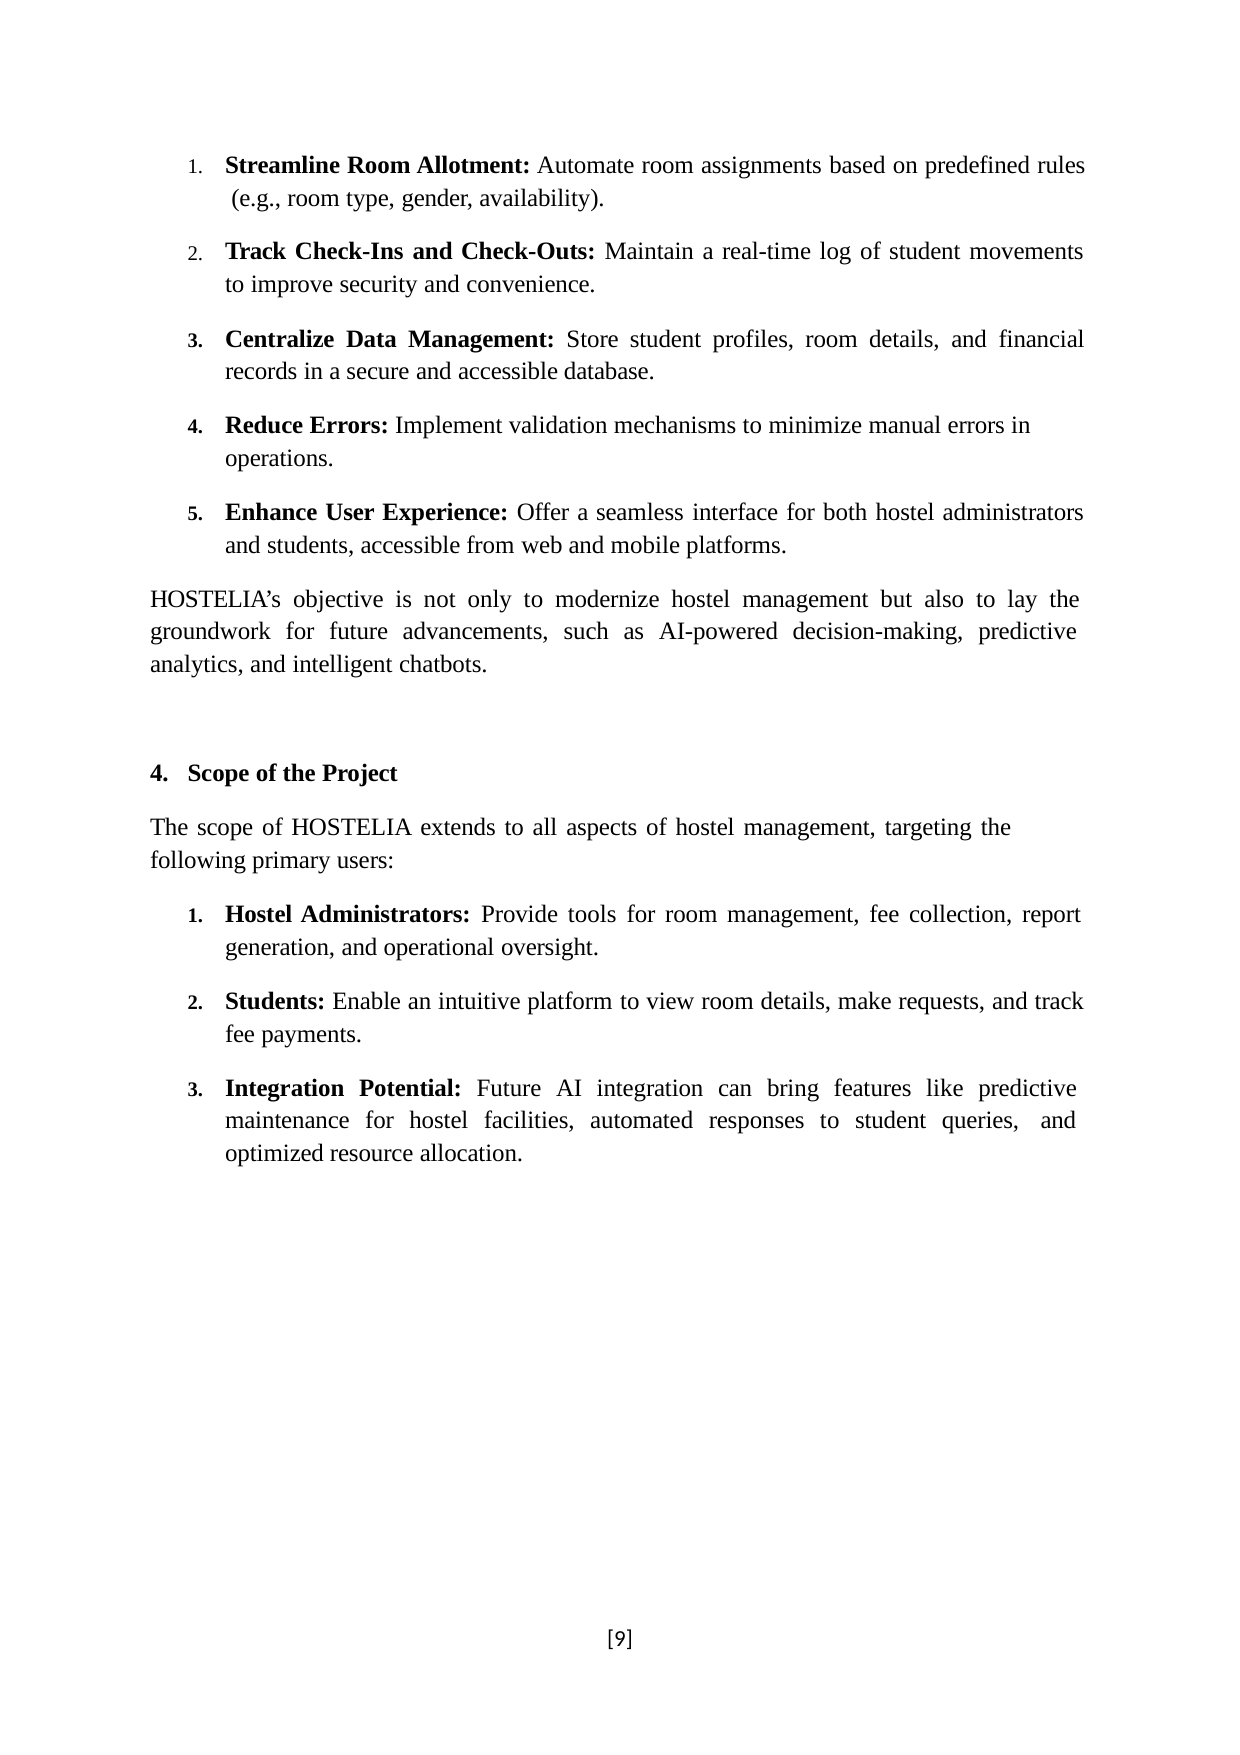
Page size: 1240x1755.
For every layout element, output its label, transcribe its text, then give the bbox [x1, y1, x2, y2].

text_box 2. [185, 237, 206, 265]
text_box [9] [605, 1626, 642, 1699]
text_box 1. Streamline Room Allotment: Automate room assignments based on predefined rules (e.g., room type, gender, availability). [185, 143, 1093, 212]
text_box Track Check-Ins and Check-Outs: Maintain a real-time log of student movements to improve security and convenience. [222, 229, 1093, 298]
text_box Centralize Data Management: Store student profiles, room details, and financial records in a secure and accessible database. Reduce Errors: Implement validation mechanisms to minimize manual errors in operations. Enhance User Experience: Offer a seamless interface for both hostel administrators and students, accessible from web and mobile platforms. HOSTELIA’s objective is not only to modernize hostel management but also to lay the groundwork for future advancements, such as AI-powered decision-making, predictive analytics, and intelligent chatbots. [147, 317, 1093, 678]
text_box Scope of the Project The scope of HOSTELIA extends to all aspects of hostel management, targeting the following primary users: Hostel Administrators: Provide tools for room management, fee collection, report generation, and operational oversight. Students: Enable an intuitive platform to view room details, make requests, and track fee payments. Integration Potential: Future AI integration can bring features like predictive maintenance for hostel facilities, automated responses to student queries, and optimized resource allocation. [147, 754, 1093, 1167]
